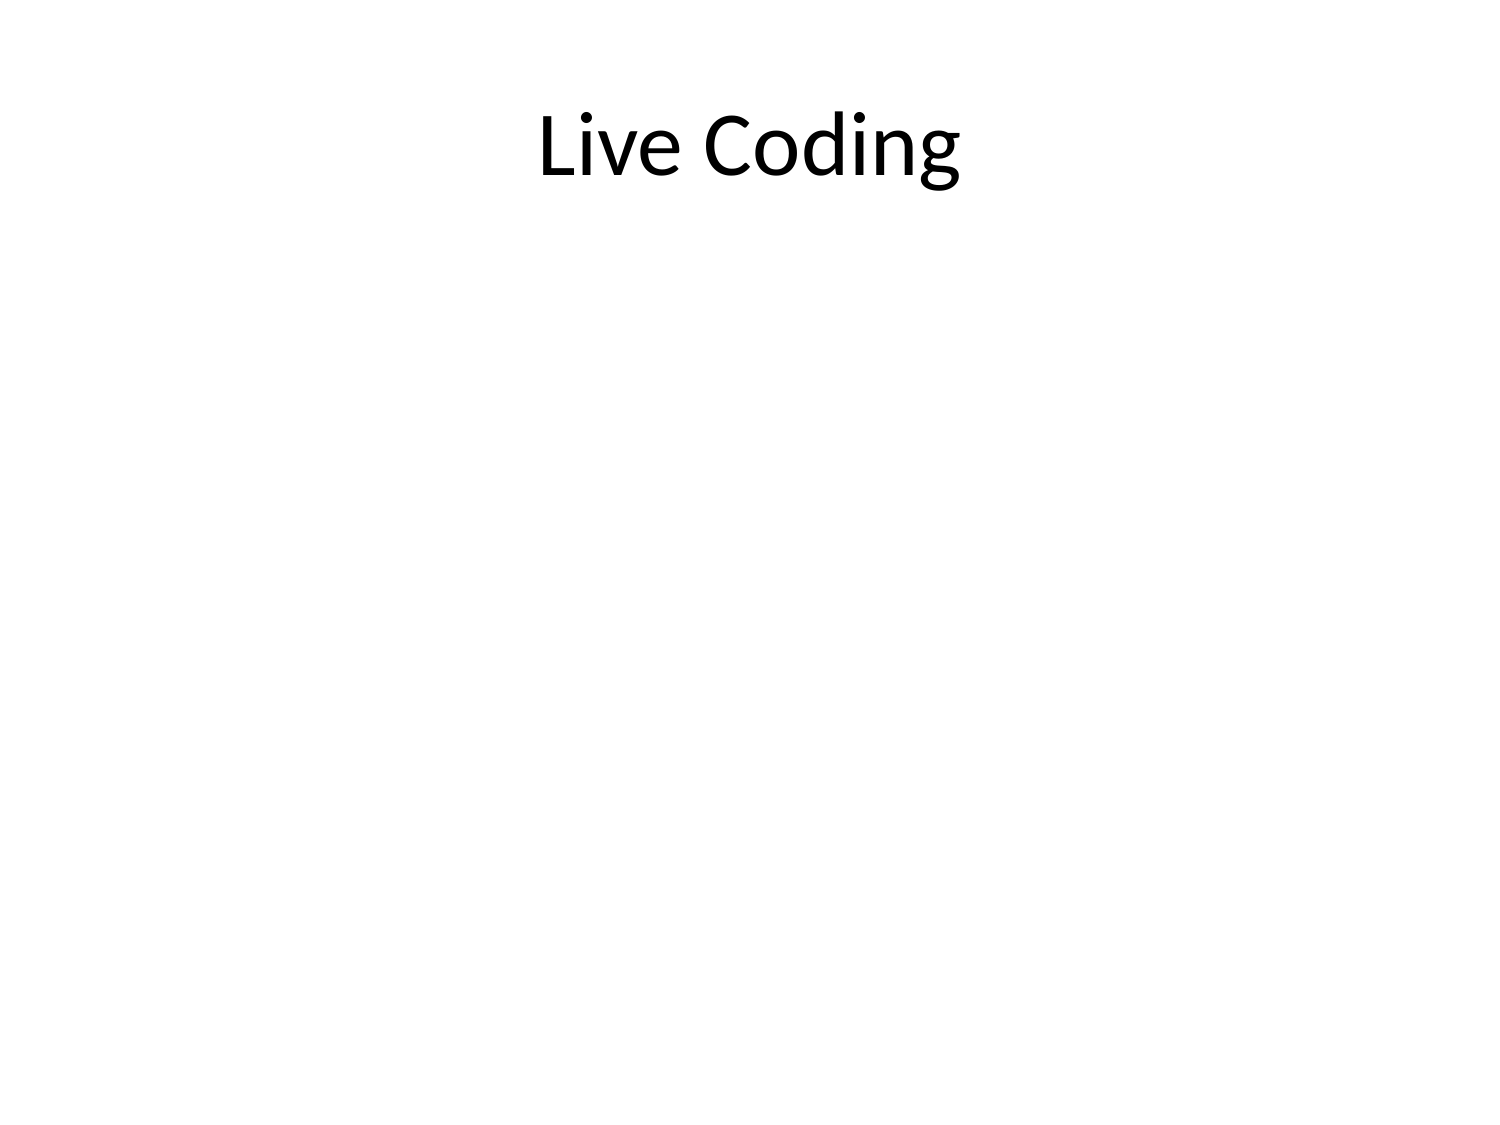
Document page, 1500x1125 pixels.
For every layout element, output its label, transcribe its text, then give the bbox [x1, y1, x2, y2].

title Live Coding [75, 45, 1425, 233]
